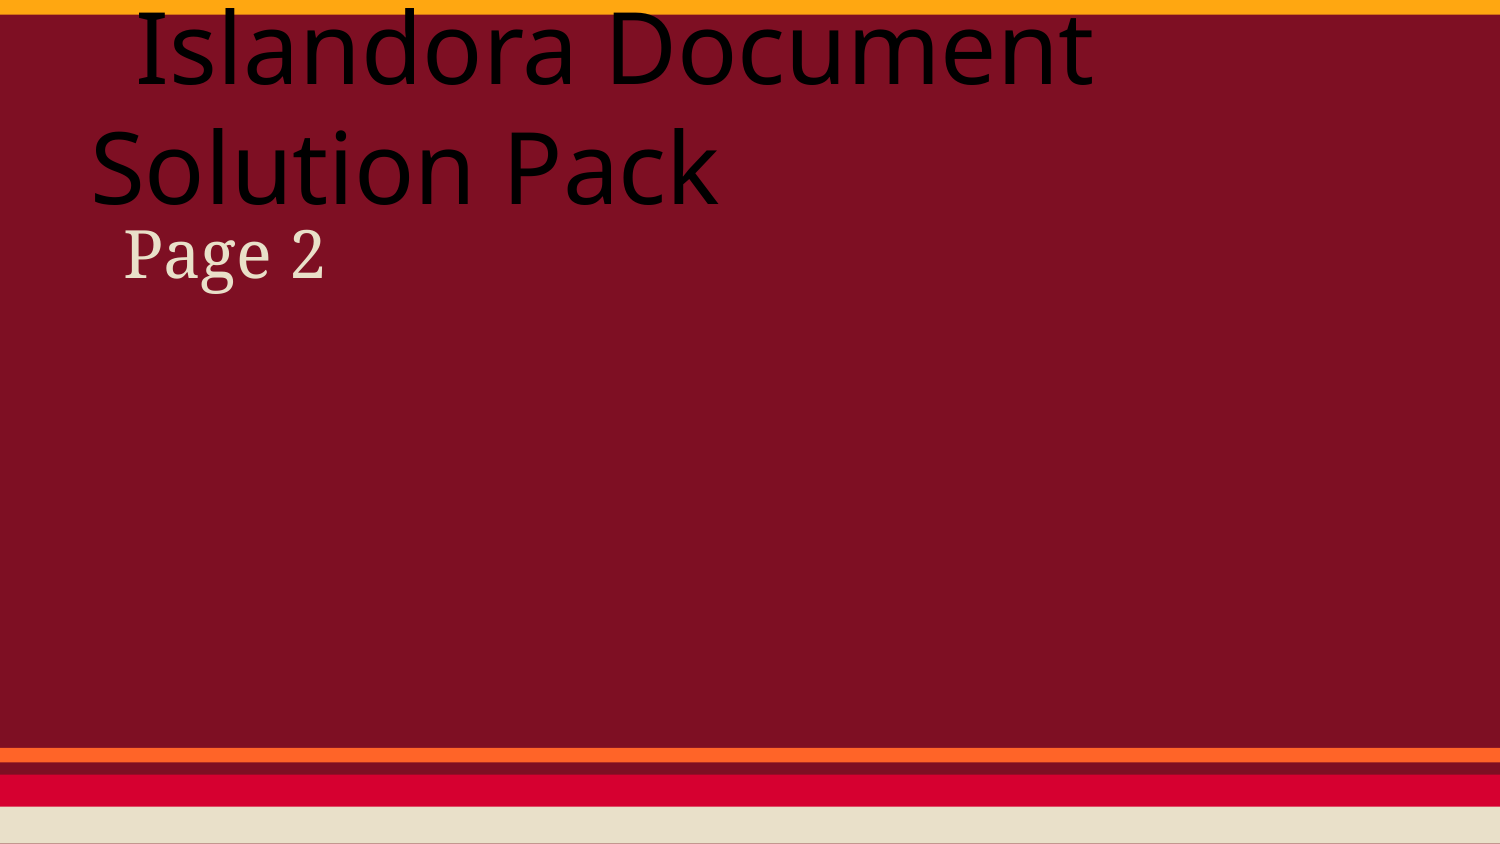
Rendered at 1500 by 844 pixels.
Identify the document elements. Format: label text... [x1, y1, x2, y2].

title Islandora Document Solution Pack [75, 33, 1425, 175]
list Page 2 [75, 196, 1425, 733]
